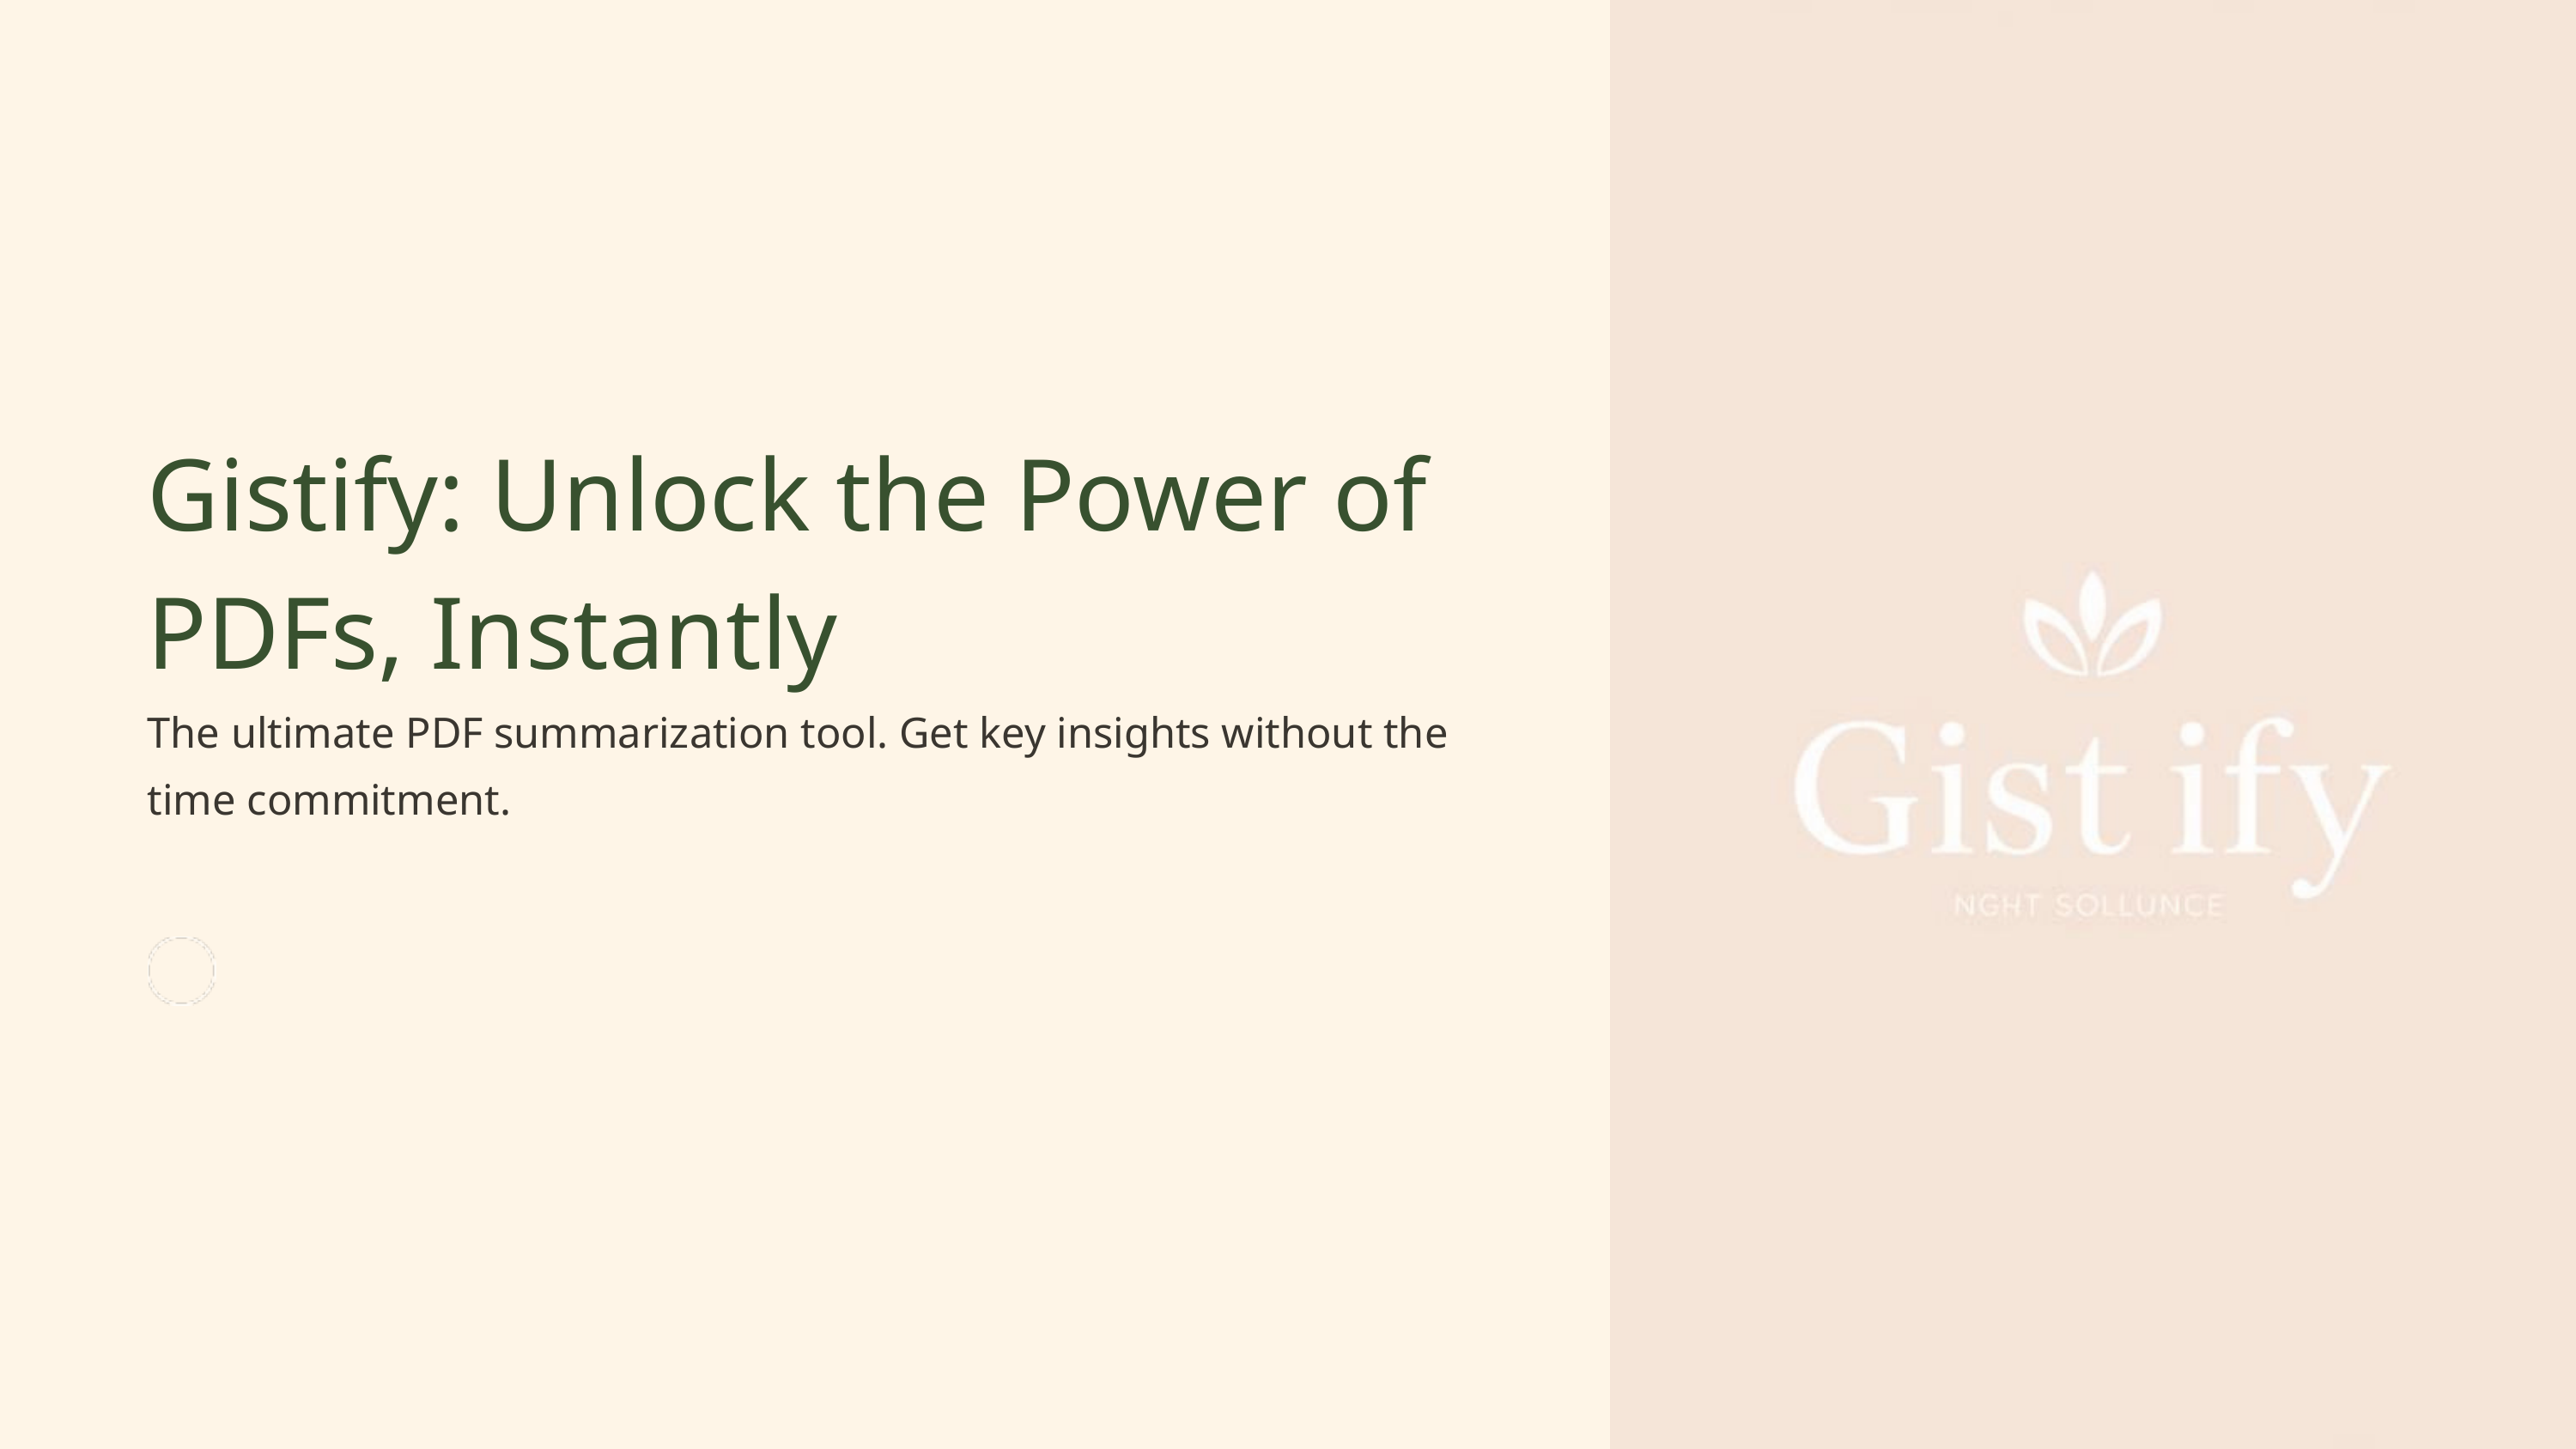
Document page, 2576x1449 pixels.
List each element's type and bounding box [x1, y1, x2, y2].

text_box [148, 937, 216, 1006]
text_box [1609, 0, 2576, 1449]
text_box [147, 421, 1486, 828]
